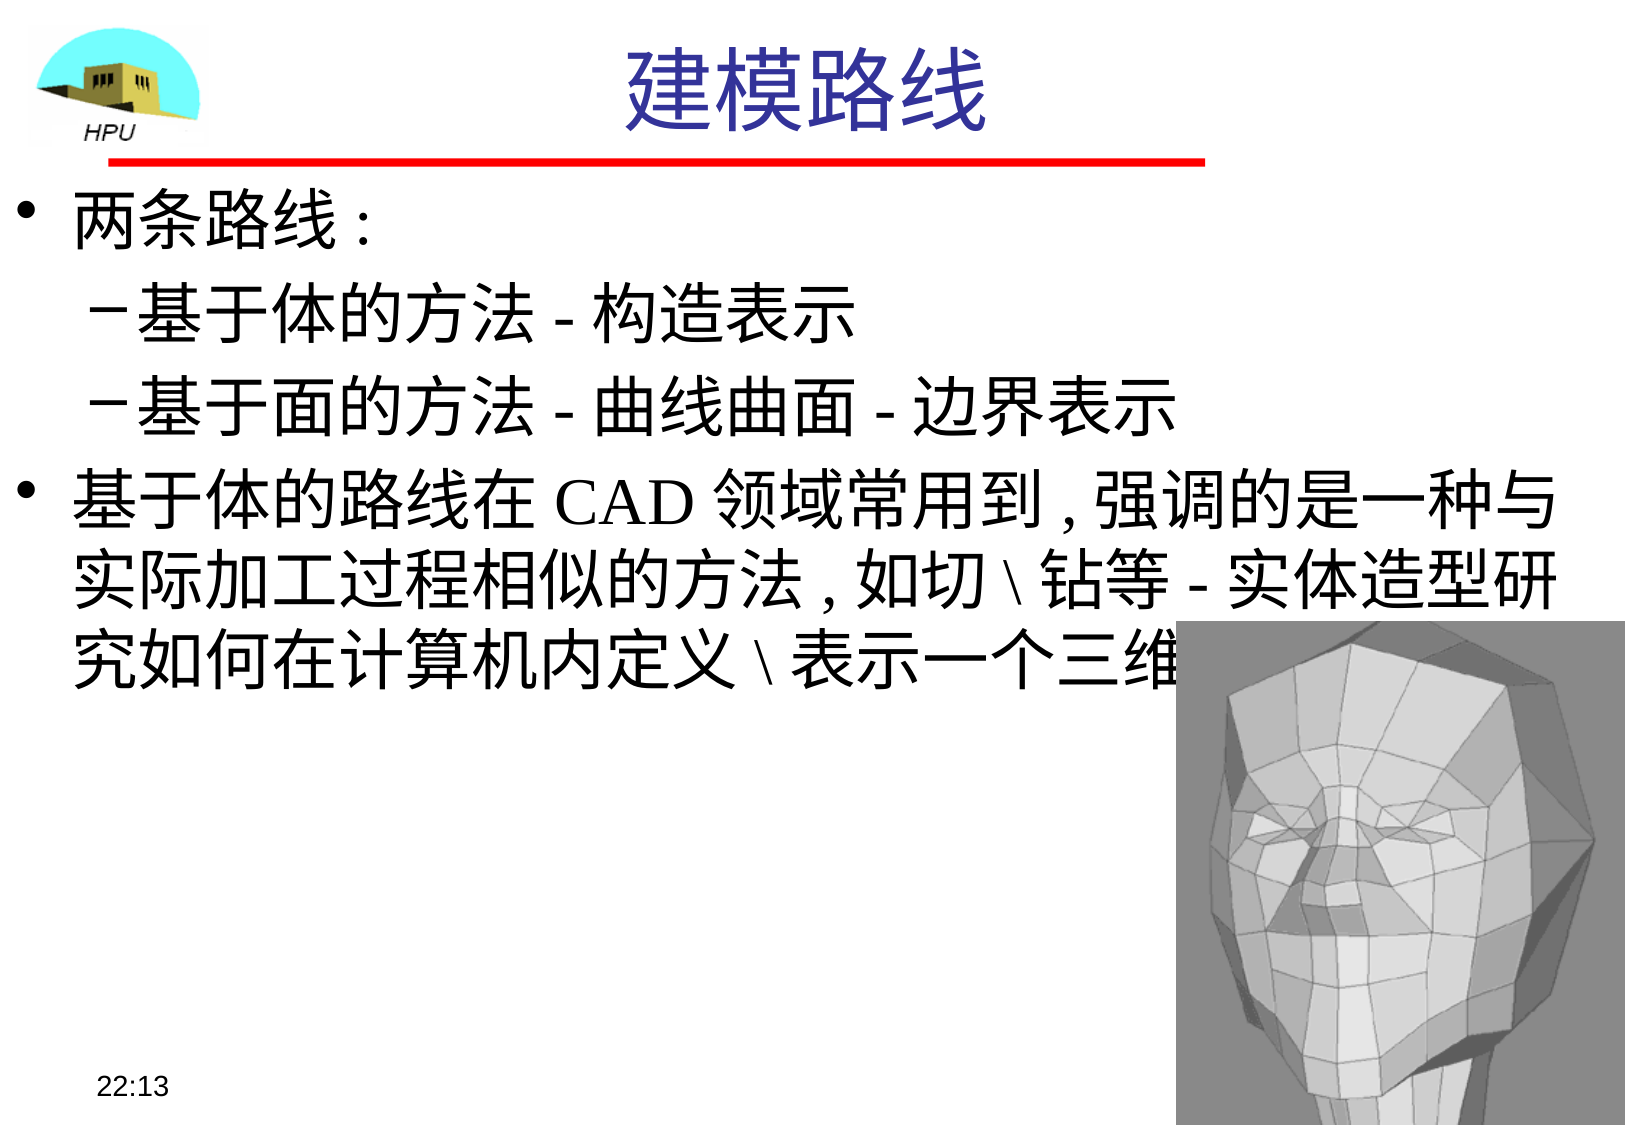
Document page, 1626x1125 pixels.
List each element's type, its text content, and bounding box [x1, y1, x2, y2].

slide_number 40 [1164, 1059, 1171, 1113]
list 两条路线: 基于体的方法-构造表示 基于面的方法-曲线曲面-边界表示 基于体的路线在CAD领域常用到,强调的是一种与实际加工过程相似的方法,如切\钻等-实体造型研究如何在计算机内定义\表示一个三维物体 [0, 170, 1586, 1050]
title 建模路线 [27, 12, 1585, 163]
picture [1176, 621, 1625, 1125]
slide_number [80, 1059, 461, 1113]
